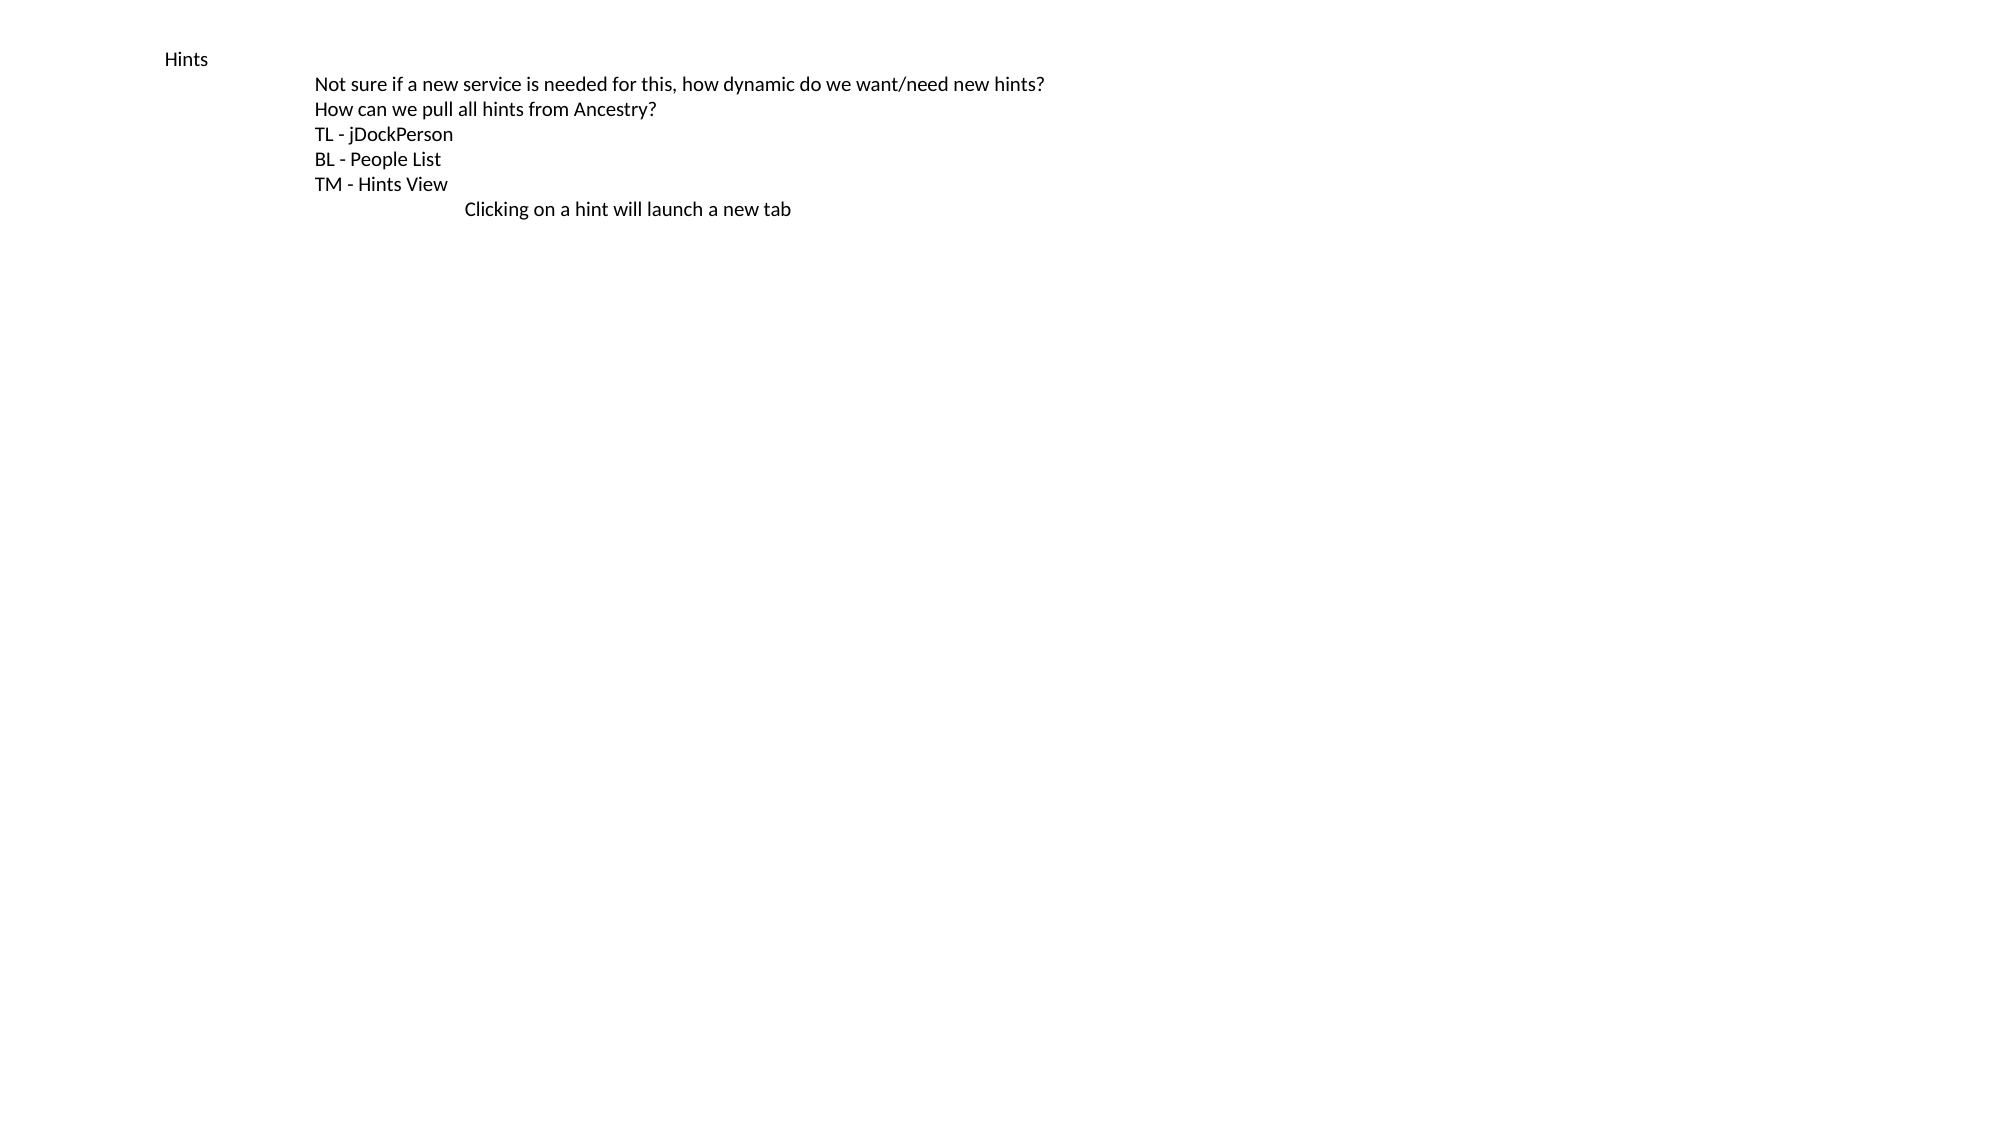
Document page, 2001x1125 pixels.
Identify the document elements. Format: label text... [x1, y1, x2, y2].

text_box Hints Not sure if a new service is needed for this, how dynamic do we want/need new hints? How can we pull all hints from Ancestry? TL - jDockPerson BL - People List TM - Hints View Clicking on a hint will launch a new tab [0, 38, 1175, 229]
